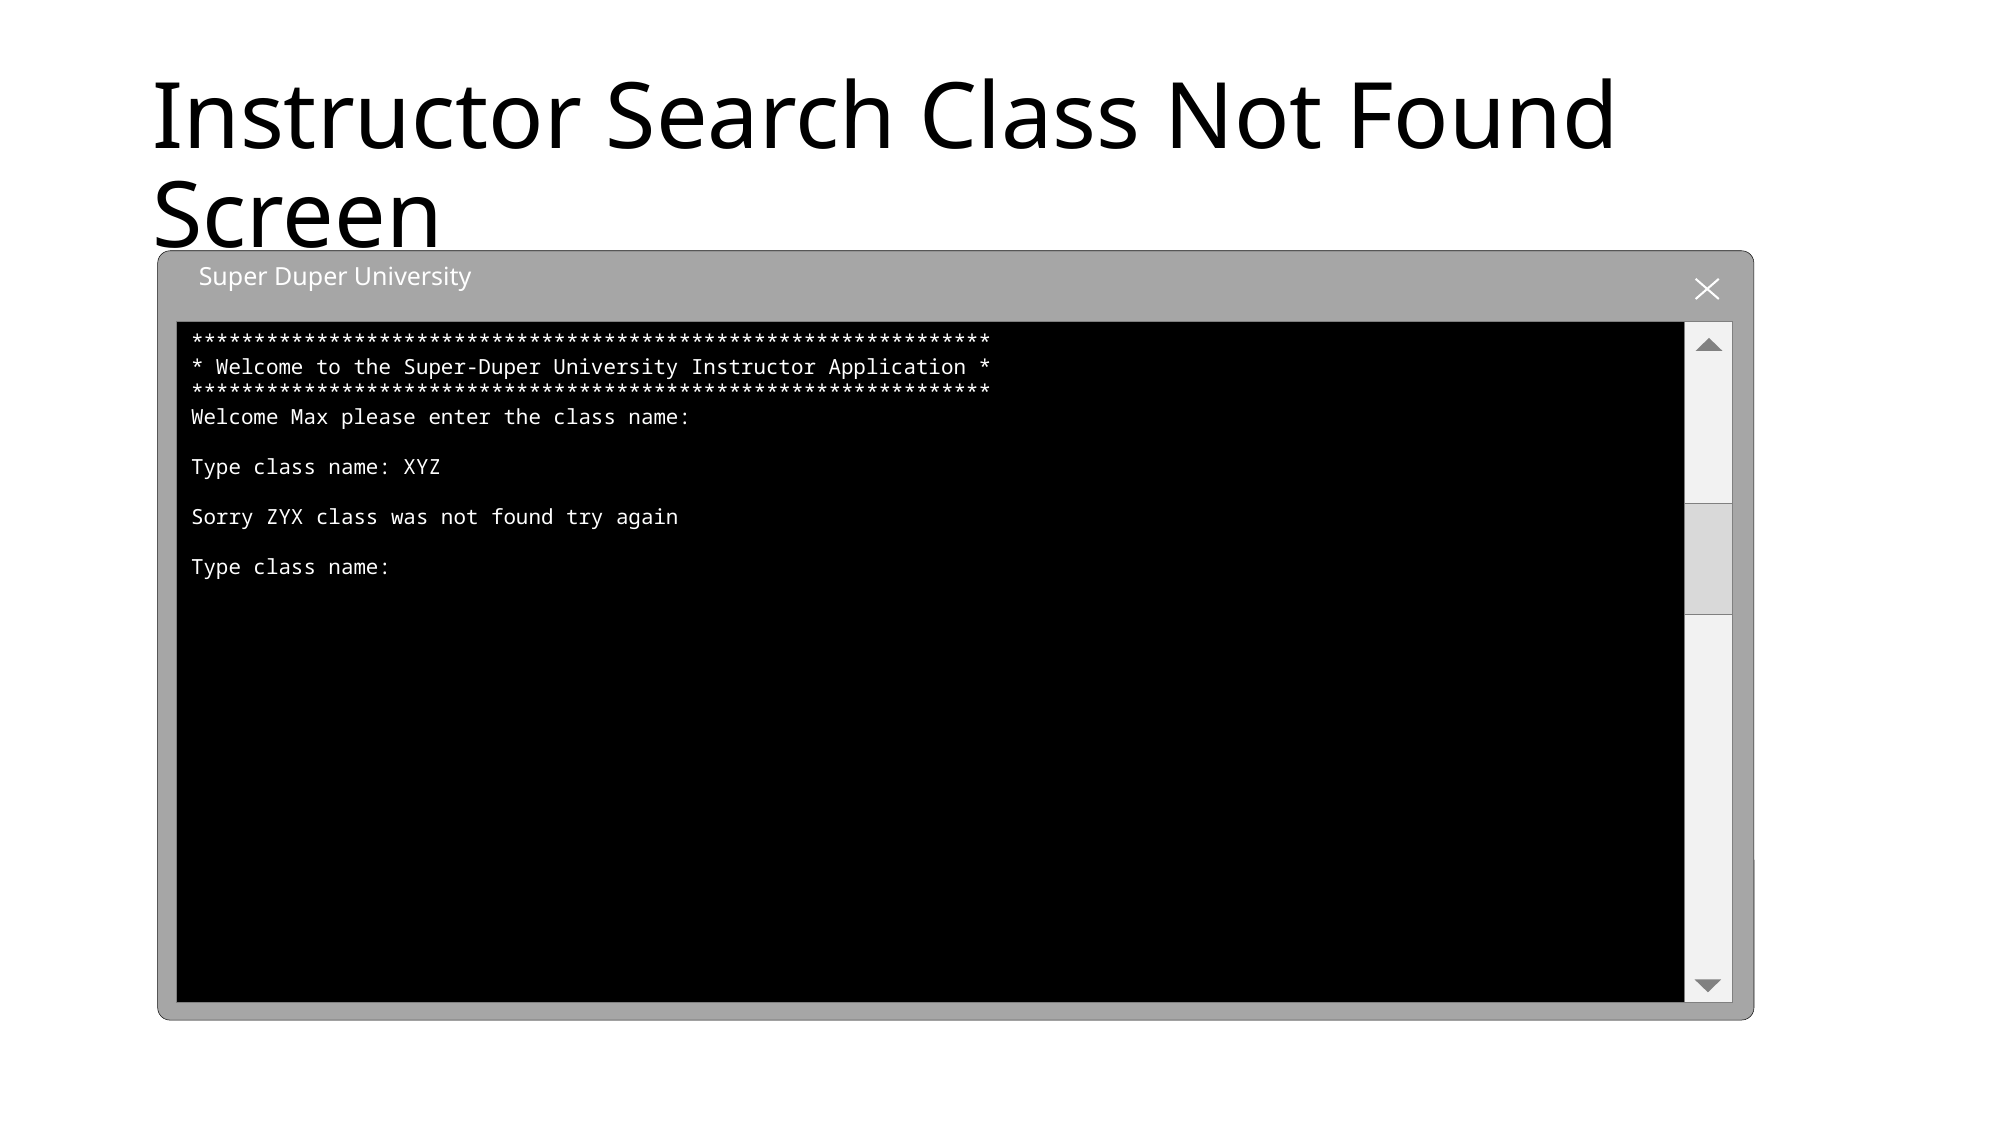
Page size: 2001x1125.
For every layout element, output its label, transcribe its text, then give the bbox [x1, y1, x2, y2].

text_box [157, 250, 1754, 1021]
title Instructor Search Class Not Found Screen [137, 59, 1863, 278]
